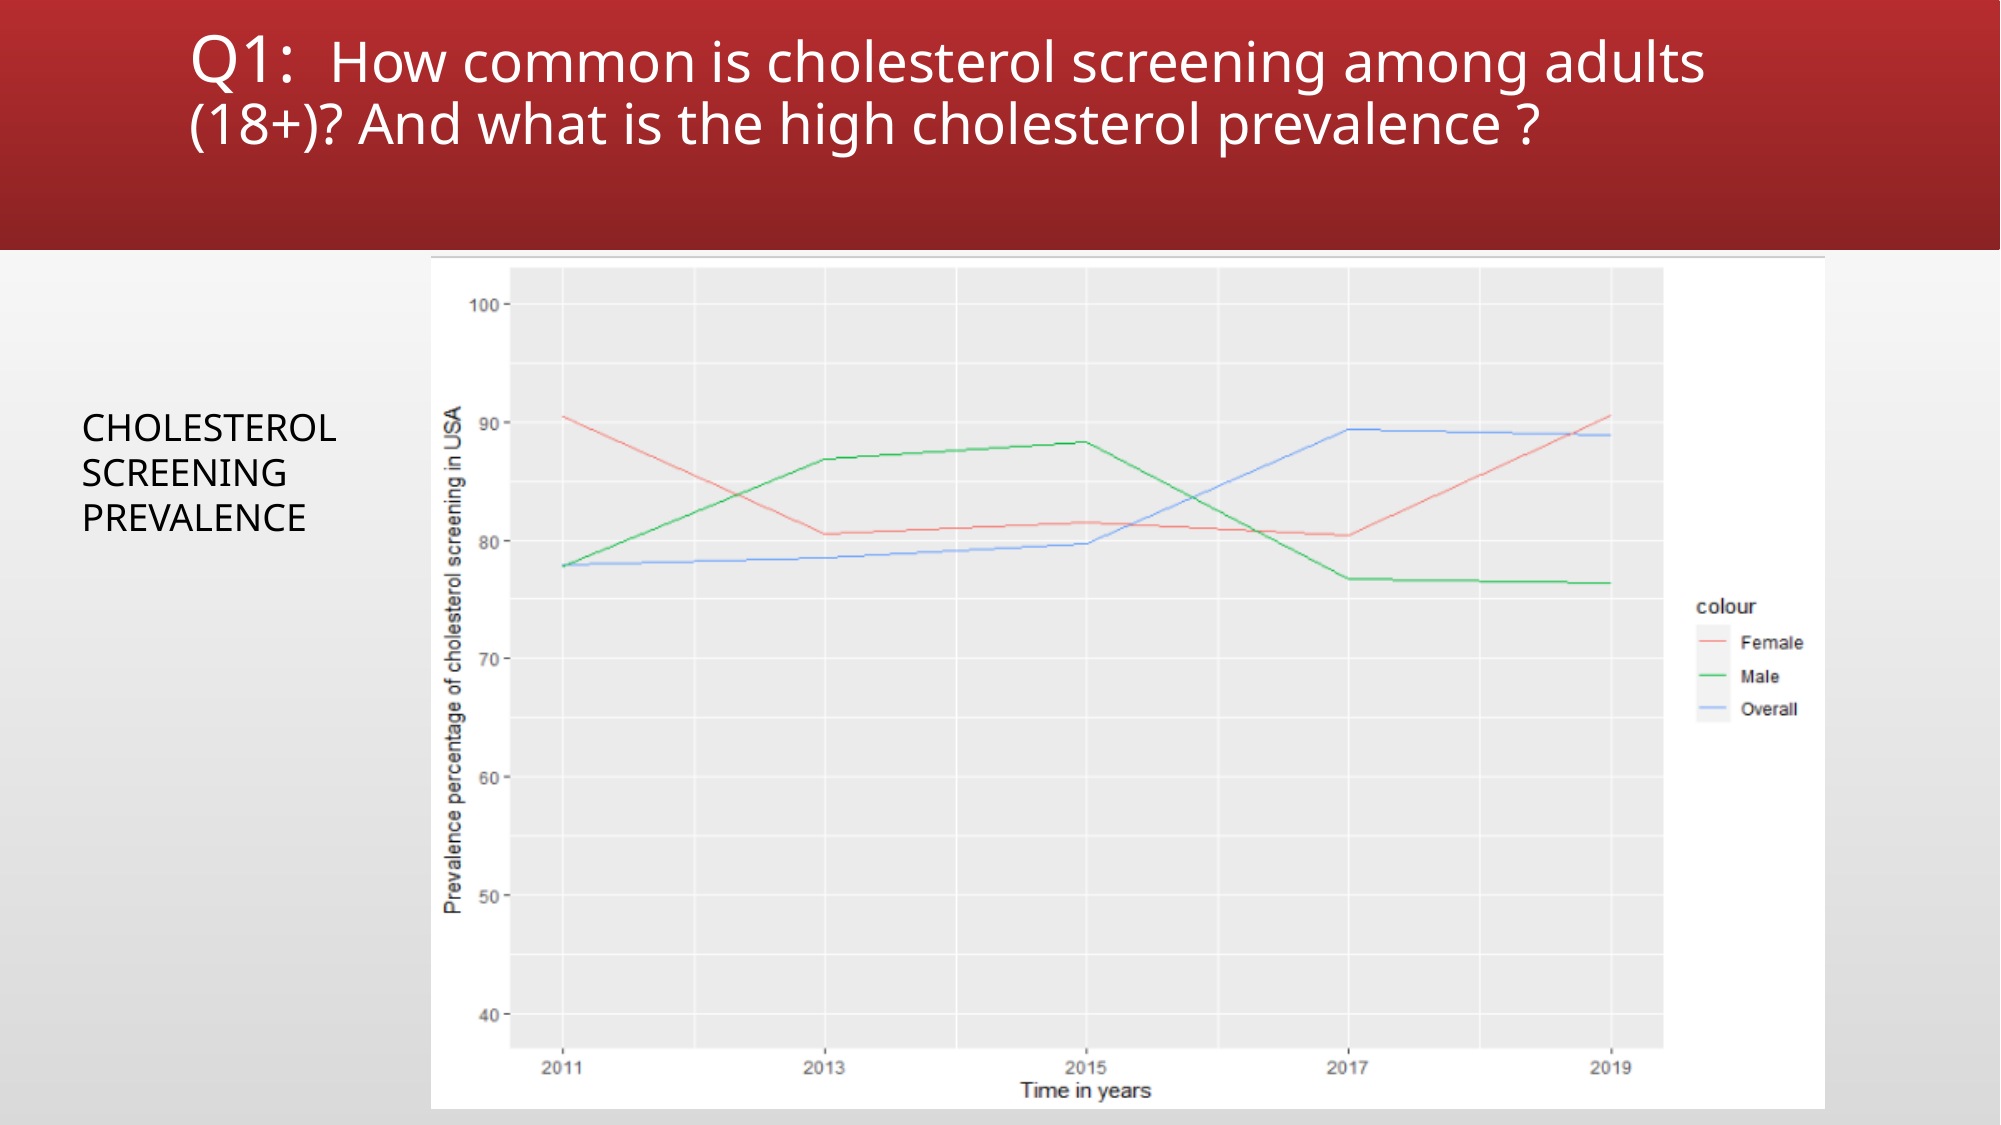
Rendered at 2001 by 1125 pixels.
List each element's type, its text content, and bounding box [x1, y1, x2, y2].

title Q1: How common is cholesterol screening among adults (18+)? And what is the high cholesterol prevalence ? [174, 16, 1825, 234]
text_box CHOLESTEROL SCREENING PREVALENCE [66, 397, 398, 547]
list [431, 255, 1826, 1109]
